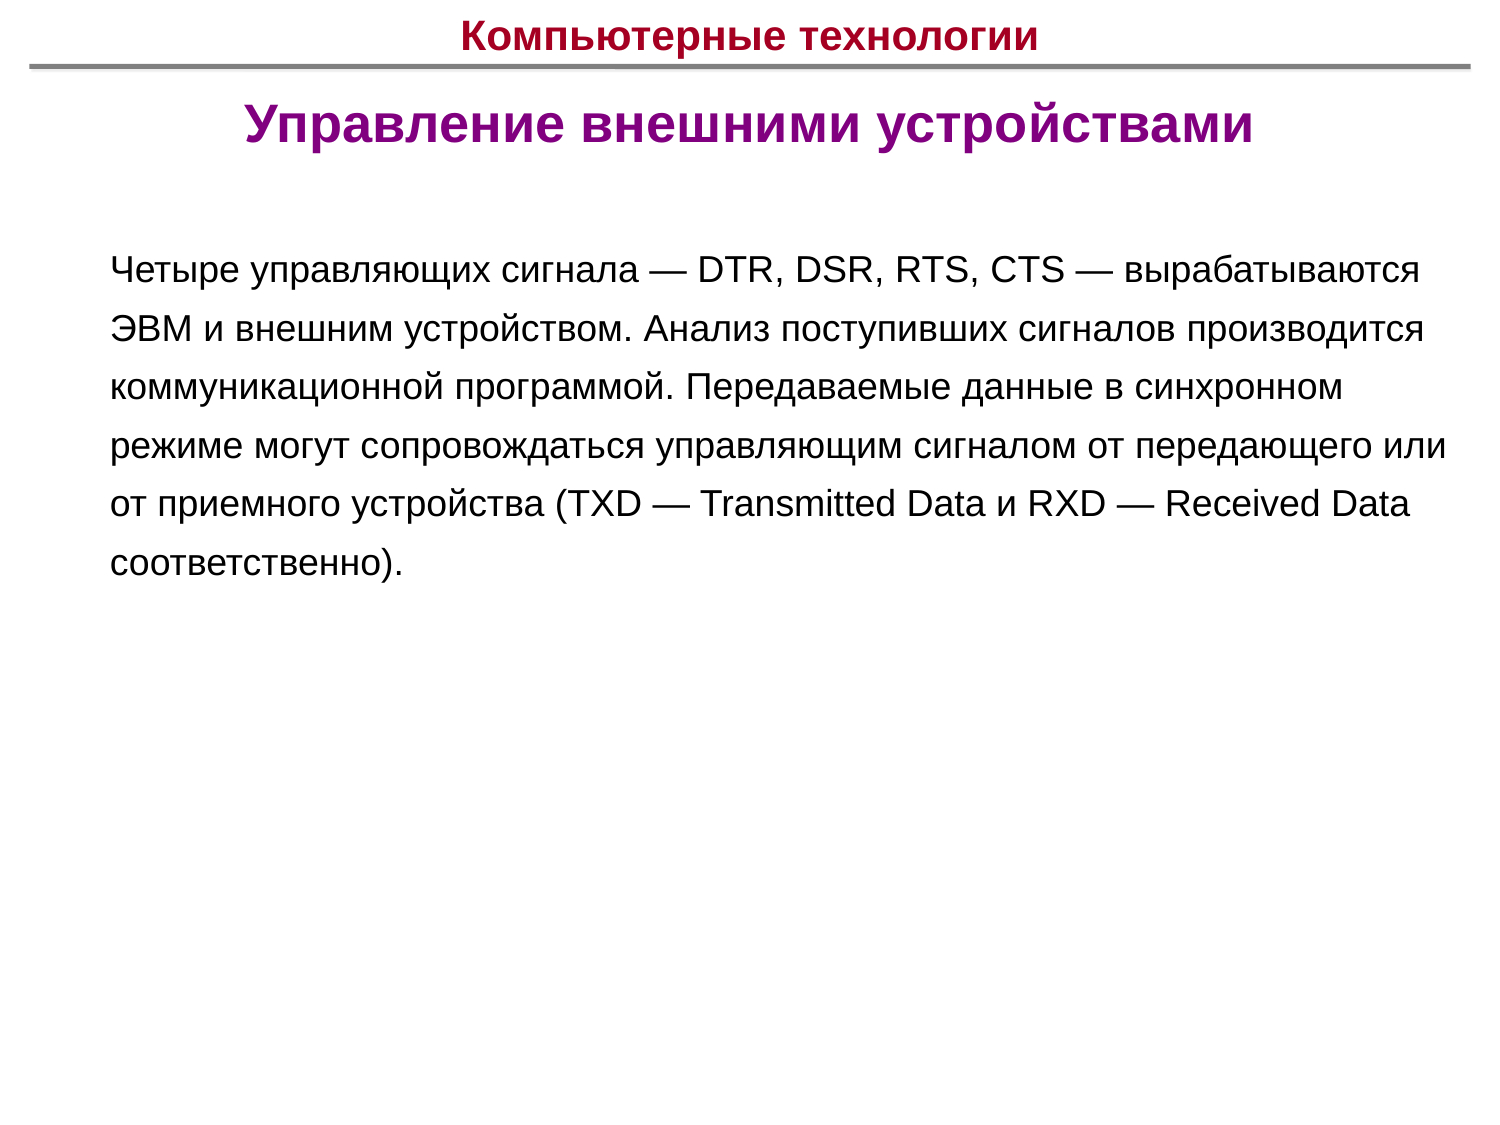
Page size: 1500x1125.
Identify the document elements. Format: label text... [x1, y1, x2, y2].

text_box Управление внешними устройствами [0, 90, 1500, 153]
title Компьютерные технологии [29, 0, 1471, 67]
text_box Четыре управляющих сигнала — DTR, DSR, RTS, CTS — вырабатываются ЭВМ и внешним устройством. Анализ поступивших сигналов производится коммуникационной программой. Передаваемые данные в синхронном режиме могут сопровождаться управляющим сигналом от передающего или от приемного устройства (TXD — Transmitted Data и RXD — Received Data соответственно). [95, 224, 1471, 1052]
